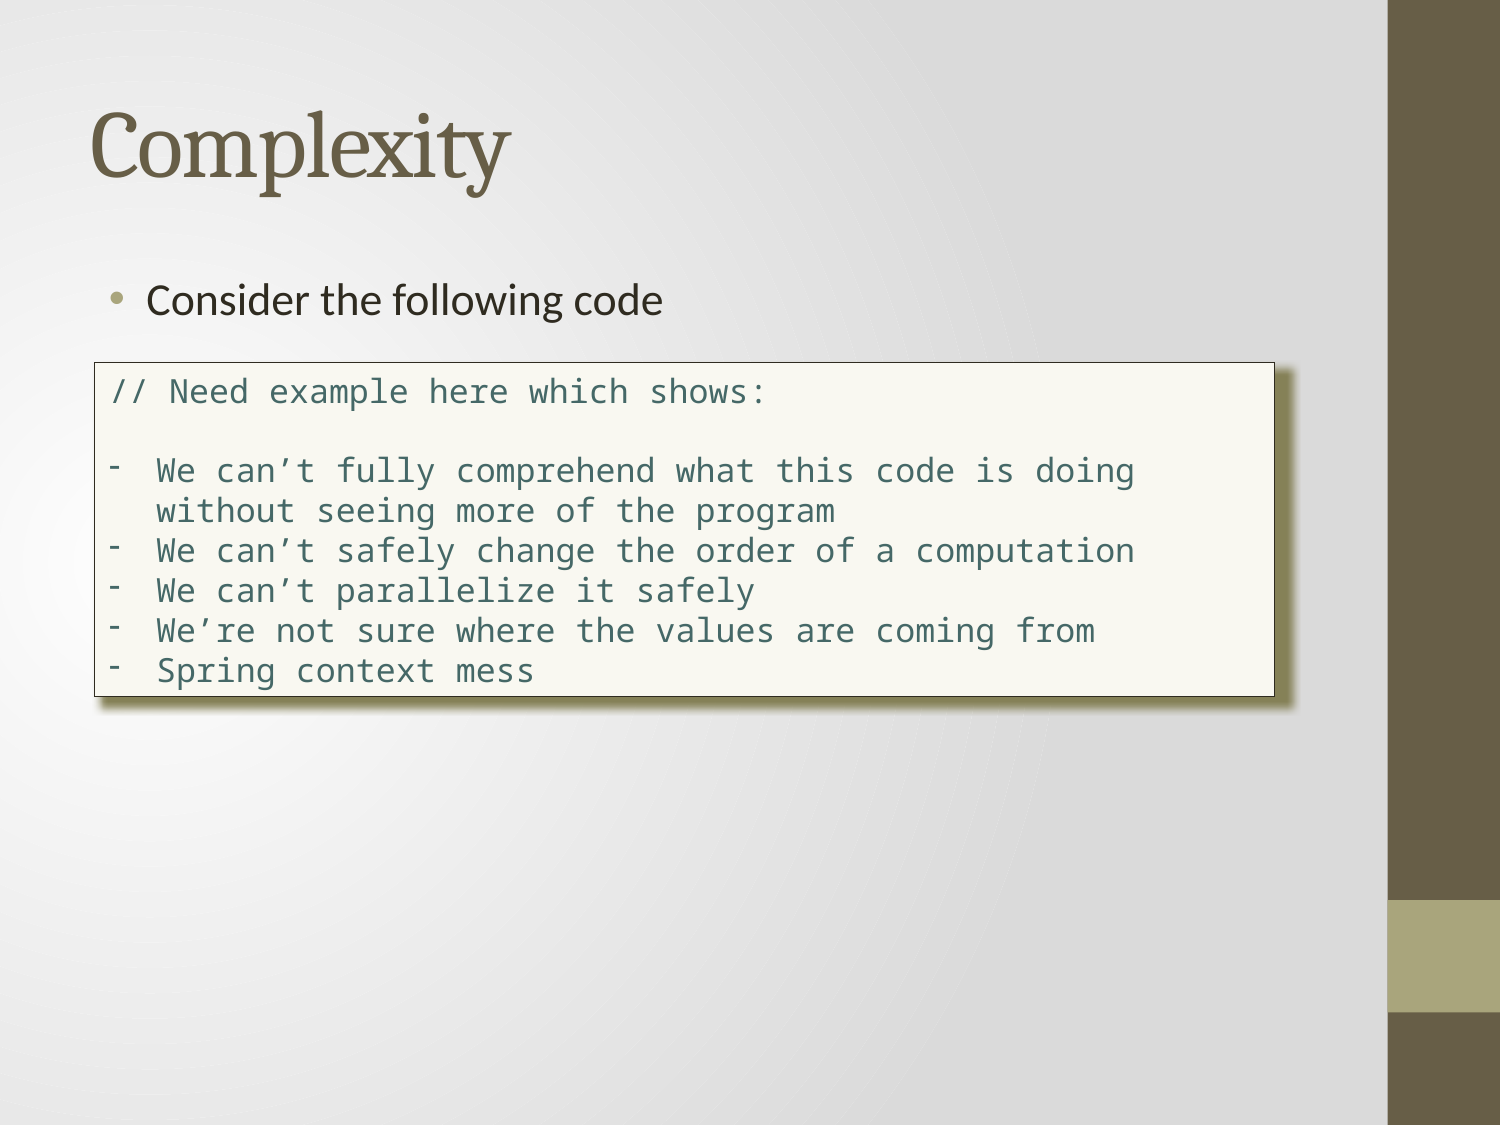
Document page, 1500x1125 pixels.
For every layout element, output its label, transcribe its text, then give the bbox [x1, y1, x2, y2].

title Complexity [75, 45, 1325, 233]
text_box // Need example here which shows: We can’t fully comprehend what this code is doing without seeing more of the program We can’t safely change the order of a computation We can’t parallelize it safely We’re not sure where the values are coming from Spring context mess [94, 362, 1275, 697]
list Consider the following code [75, 262, 1325, 1050]
